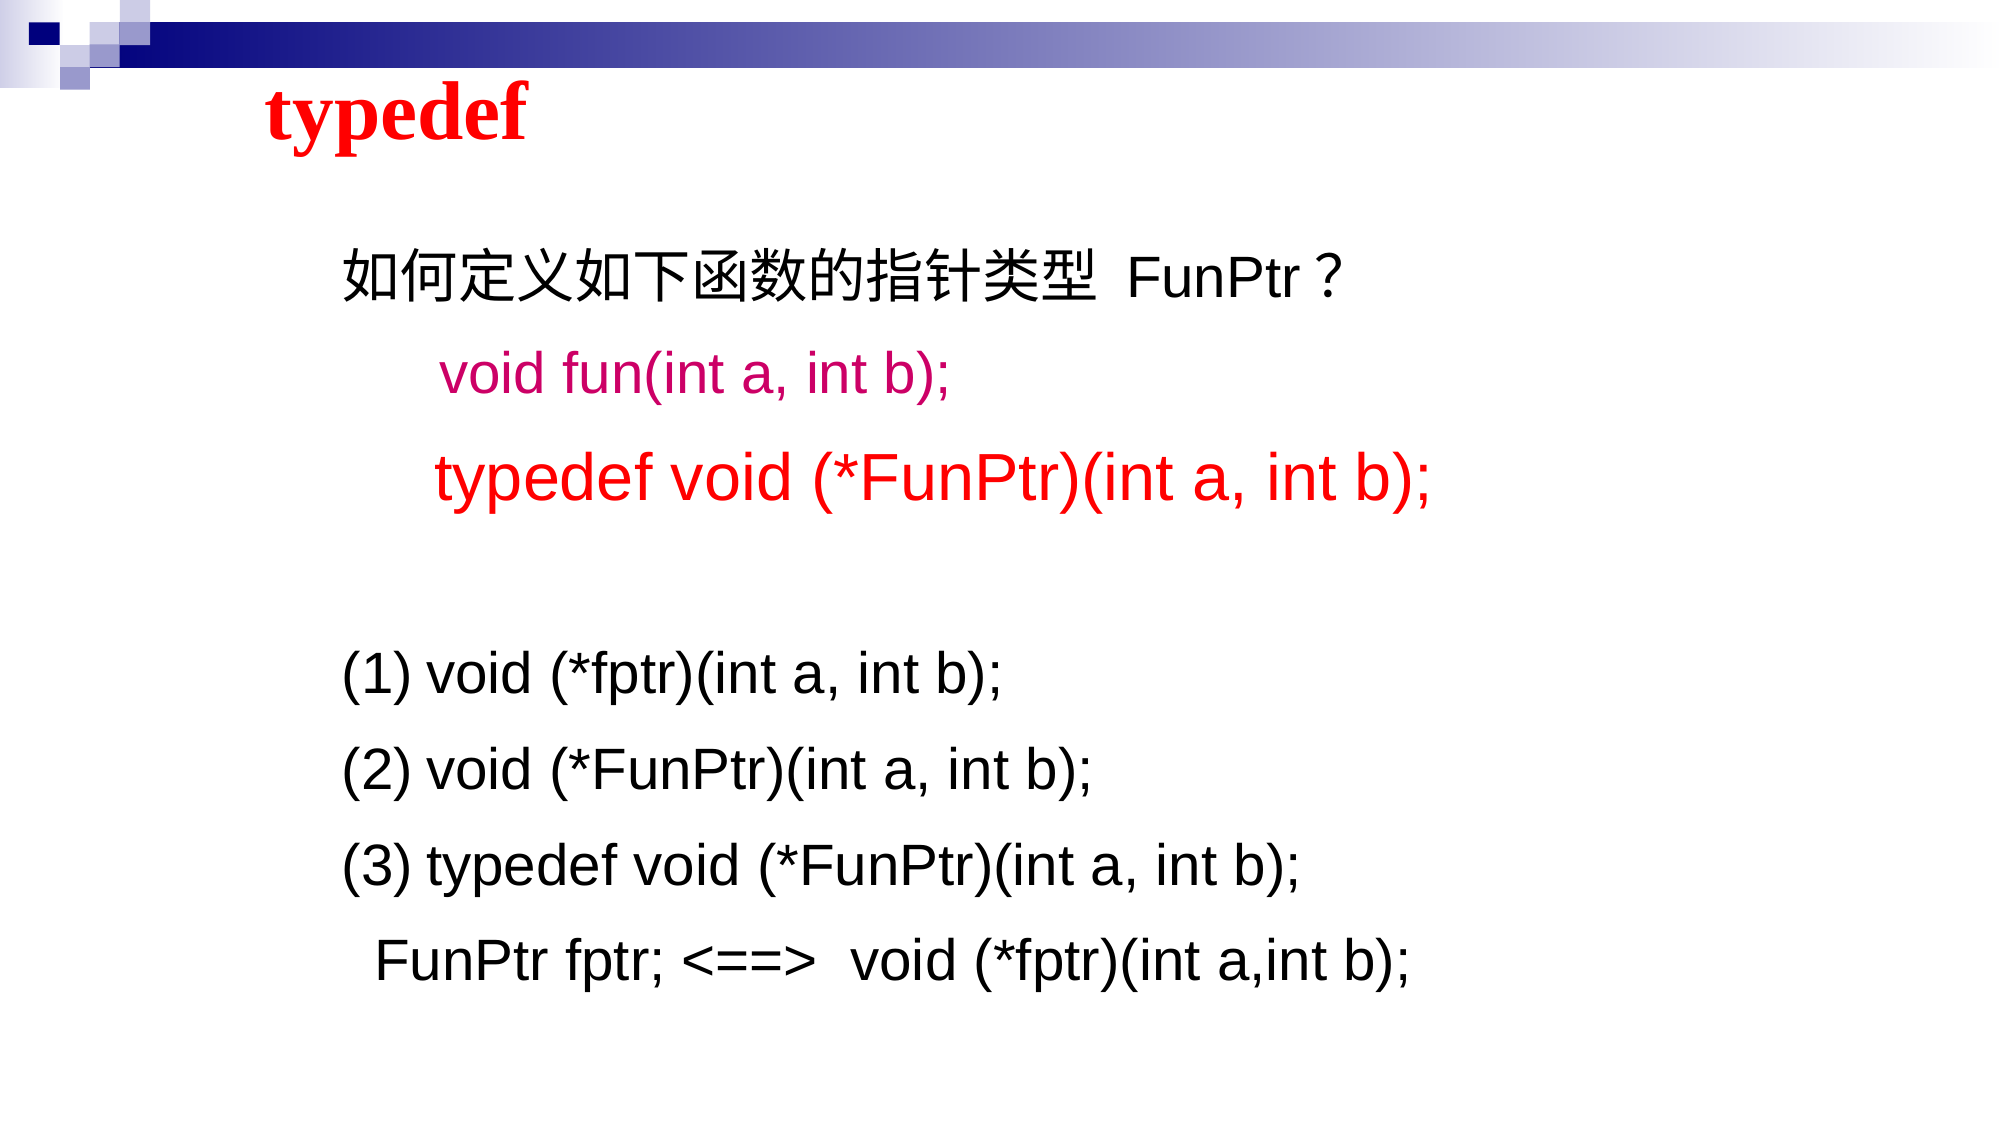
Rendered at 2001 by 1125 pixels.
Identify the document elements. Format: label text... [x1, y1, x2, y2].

text_box 如何定义如下函数的指针类型 FunPtr？ void fun(int a, int b); typedef void (*FunPtr)(int a, int b); void (*fptr)(int a, int b); void (*FunPtr)(int a, int b); typedef void (*FunPtr)(int a, int b); FunPtr fptr; <==> void (*fptr)(int a,int b); [326, 231, 1687, 1094]
title typedef [249, 12, 1750, 200]
